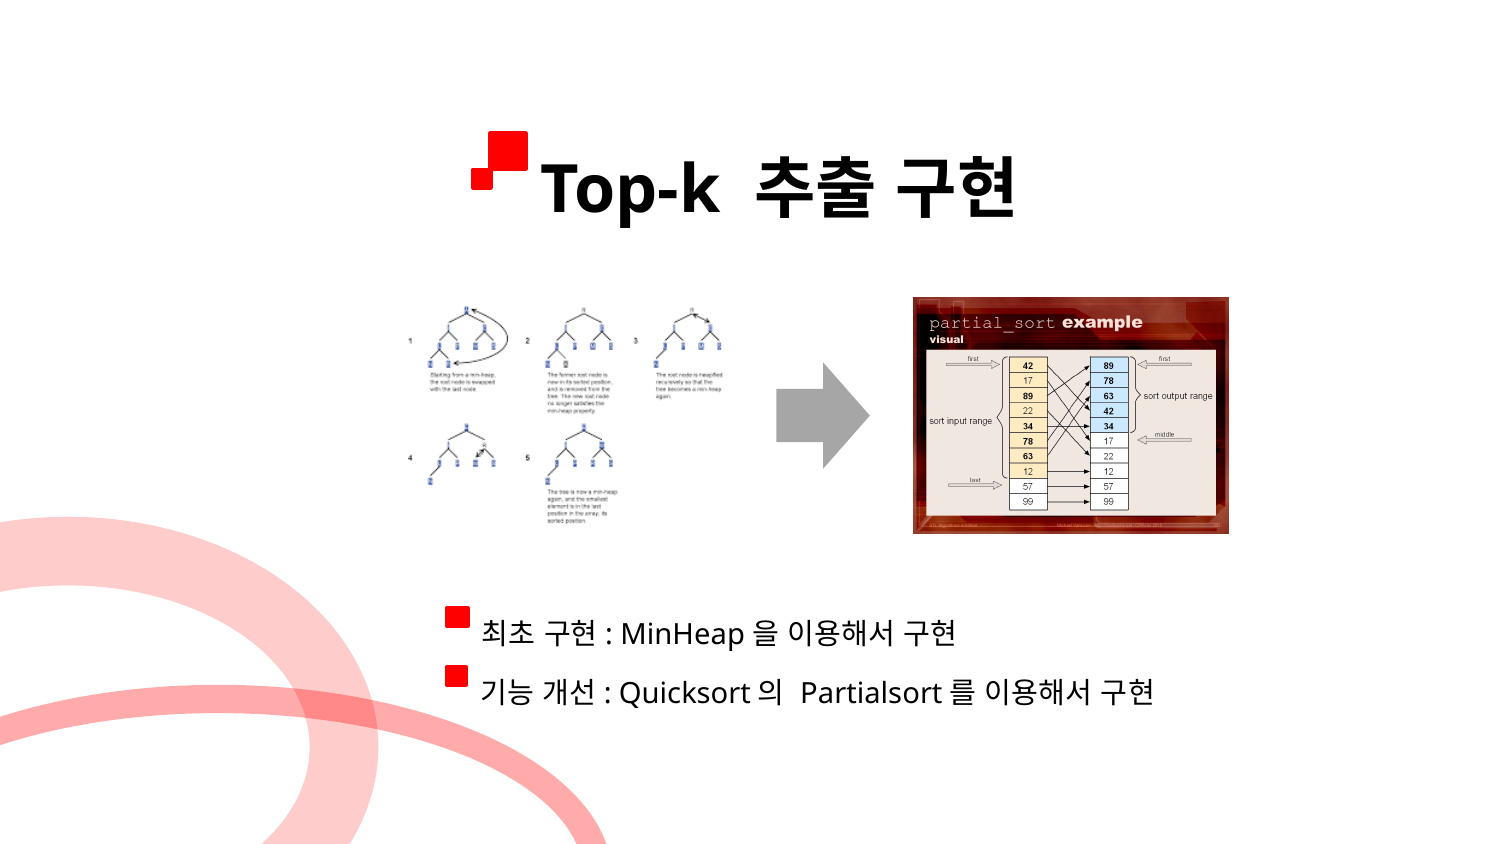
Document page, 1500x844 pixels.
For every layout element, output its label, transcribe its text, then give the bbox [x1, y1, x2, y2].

picture [407, 303, 732, 528]
text_box [774, 360, 872, 471]
text_box [488, 131, 528, 171]
picture [913, 297, 1229, 534]
text_box [471, 168, 493, 190]
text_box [0, 516, 612, 844]
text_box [446, 607, 1294, 659]
text_box Top-k 추출 구현 [525, 138, 1211, 233]
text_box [446, 666, 1235, 718]
